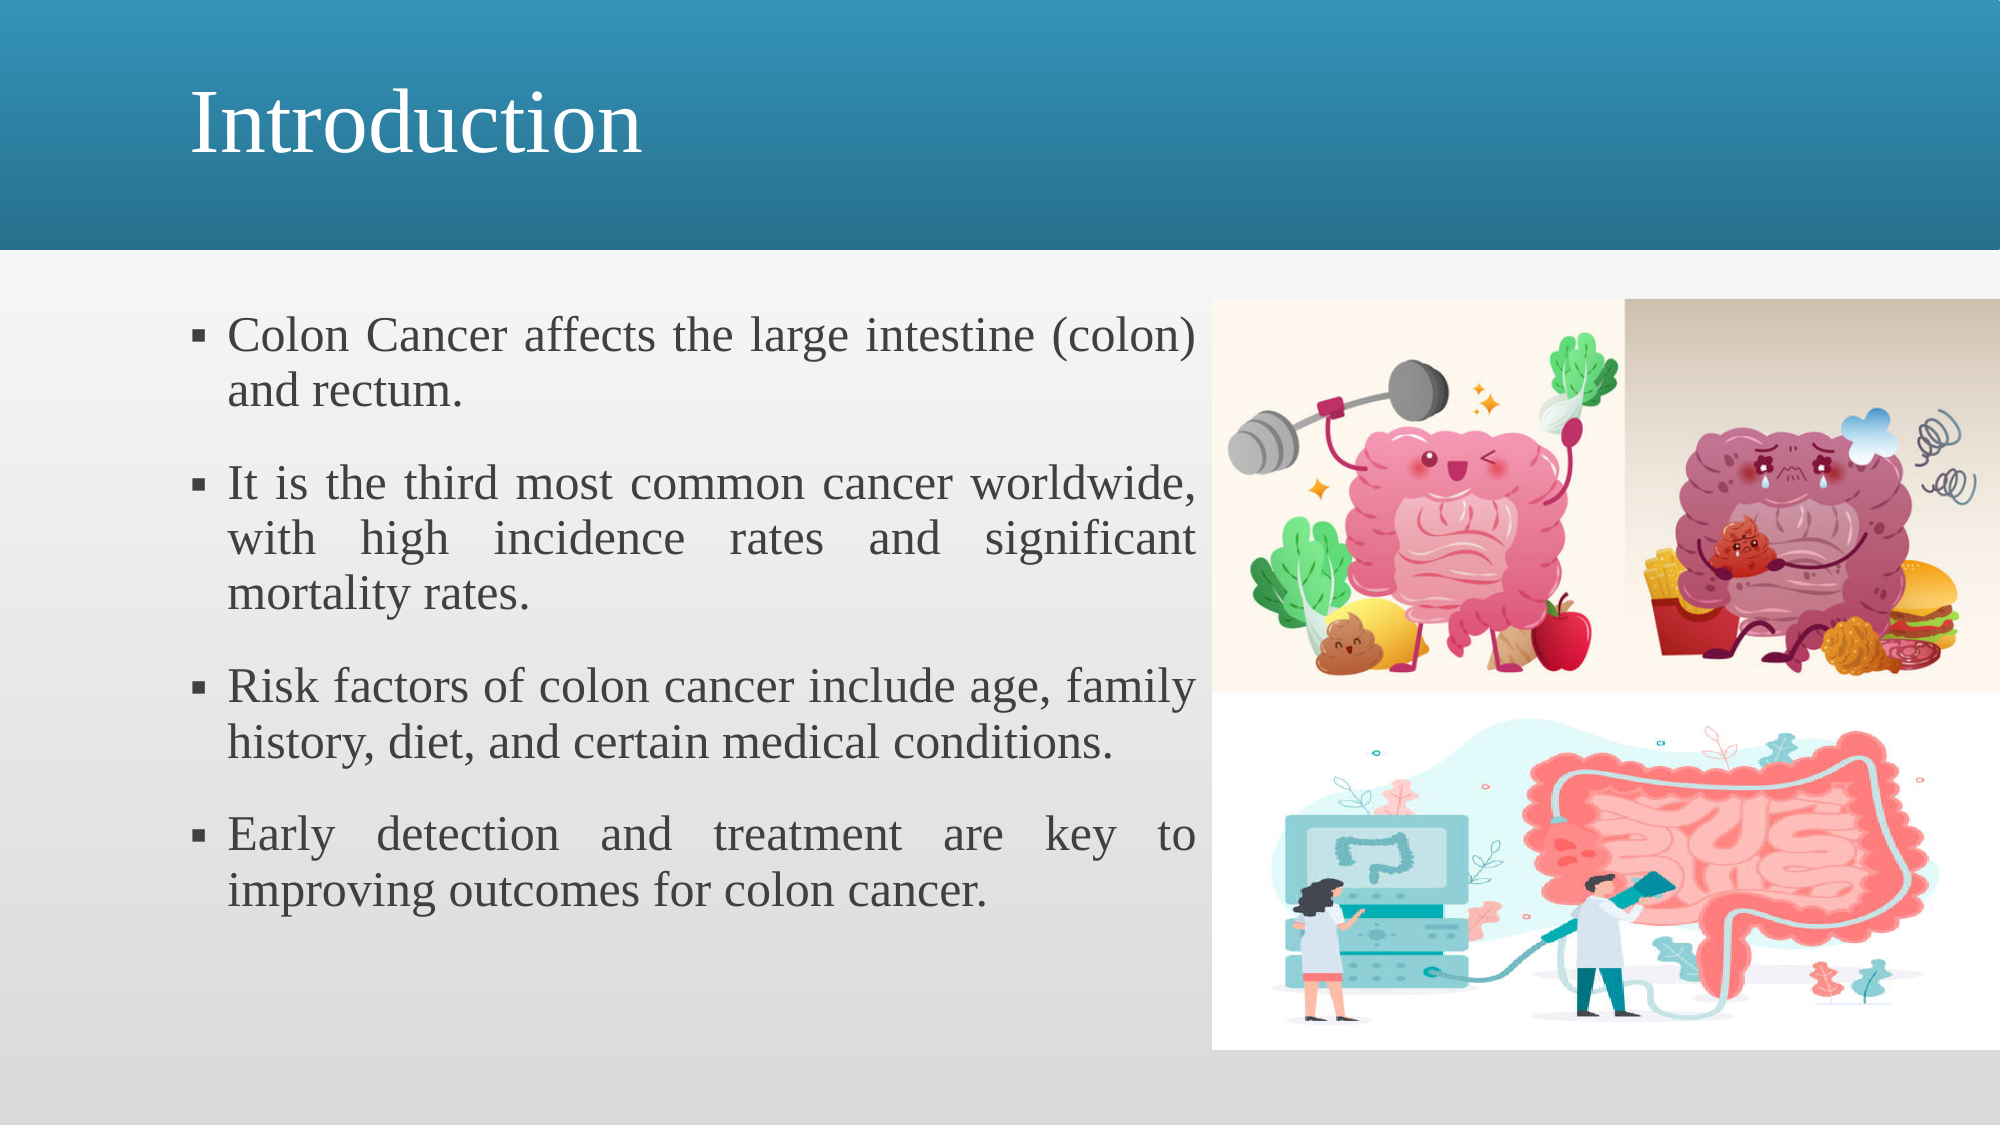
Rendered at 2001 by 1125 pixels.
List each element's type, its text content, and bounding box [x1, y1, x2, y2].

picture [1212, 299, 2000, 1050]
list Colon Cancer affects the large intestine (colon) and rectum. It is the third most common cancer worldwide, with high incidence rates and significant mortality rates. Risk factors of colon cancer include age, family history, diet, and certain medical conditions. Early detection and treatment are key to improving outcomes for colon cancer. [174, 299, 1212, 1050]
title Introduction [174, 16, 1825, 234]
